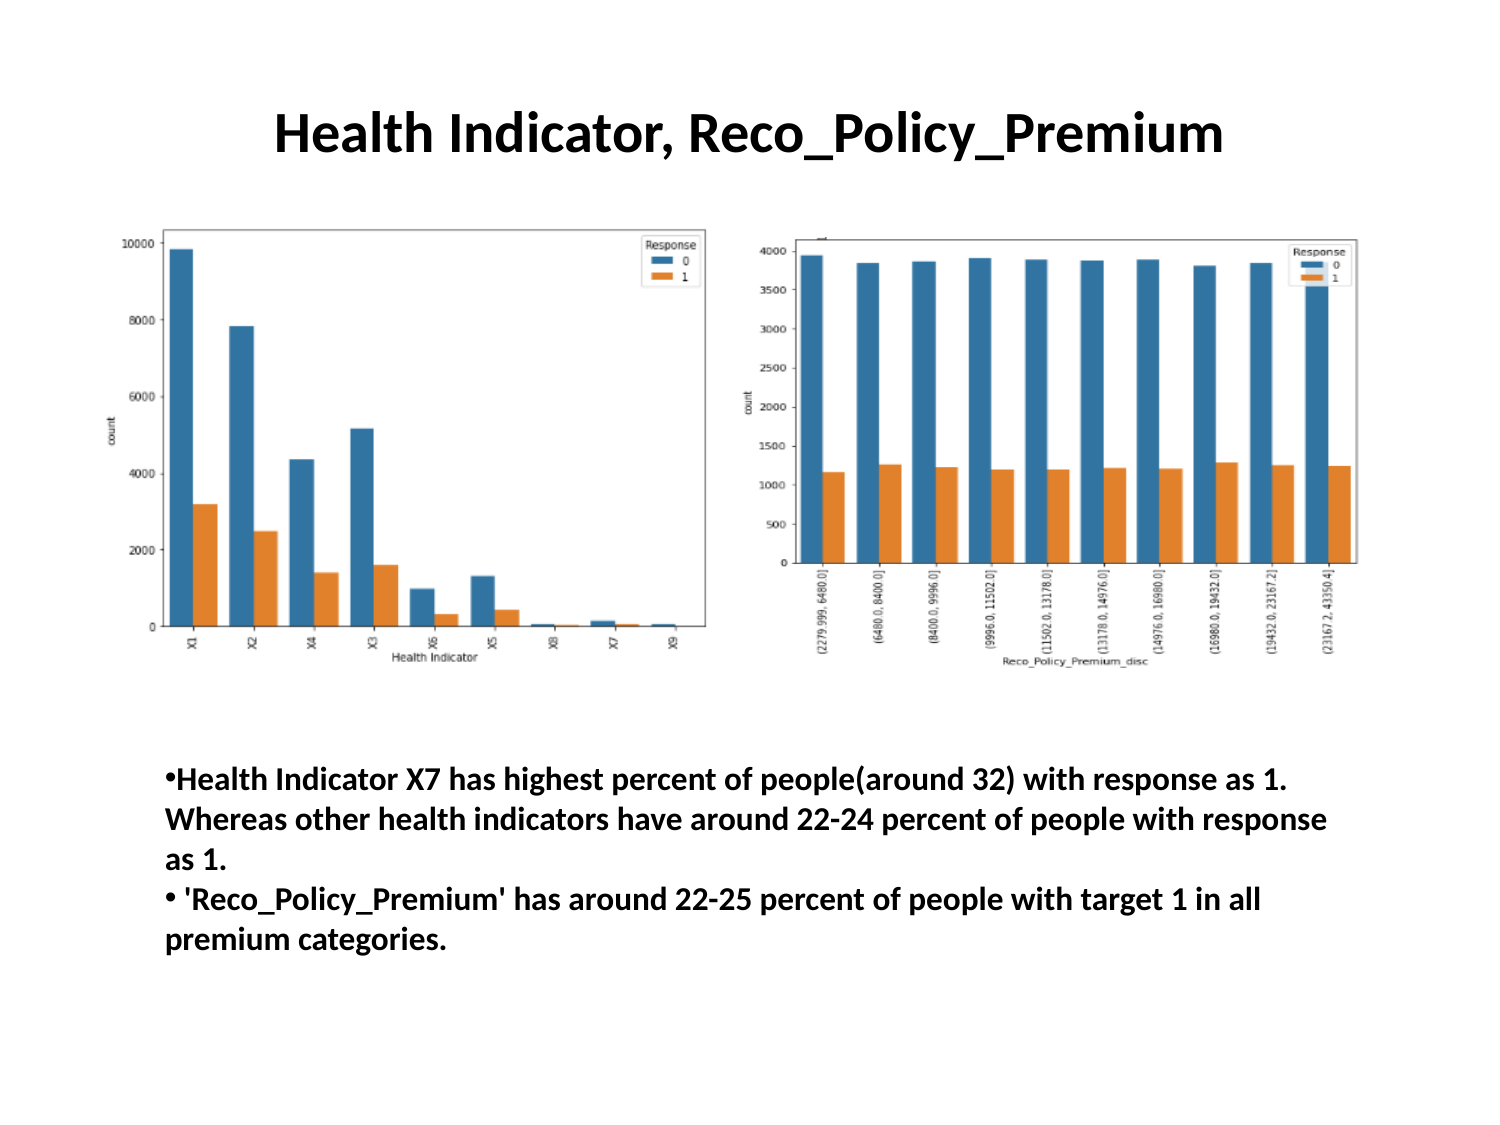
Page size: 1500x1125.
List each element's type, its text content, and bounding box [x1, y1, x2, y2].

title Health Indicator, Reco_Policy_Premium [75, 45, 1425, 213]
picture [91, 212, 726, 676]
text_box Health Indicator X7 has highest percent of people(around 32) with response as 1. Whereas other health indicators have around 22-24 percent of people with response as 1. 'Reco_Policy_Premium' has around 22-25 percent of people with target 1 in all premium categories. [150, 749, 1375, 1010]
picture [737, 237, 1376, 676]
